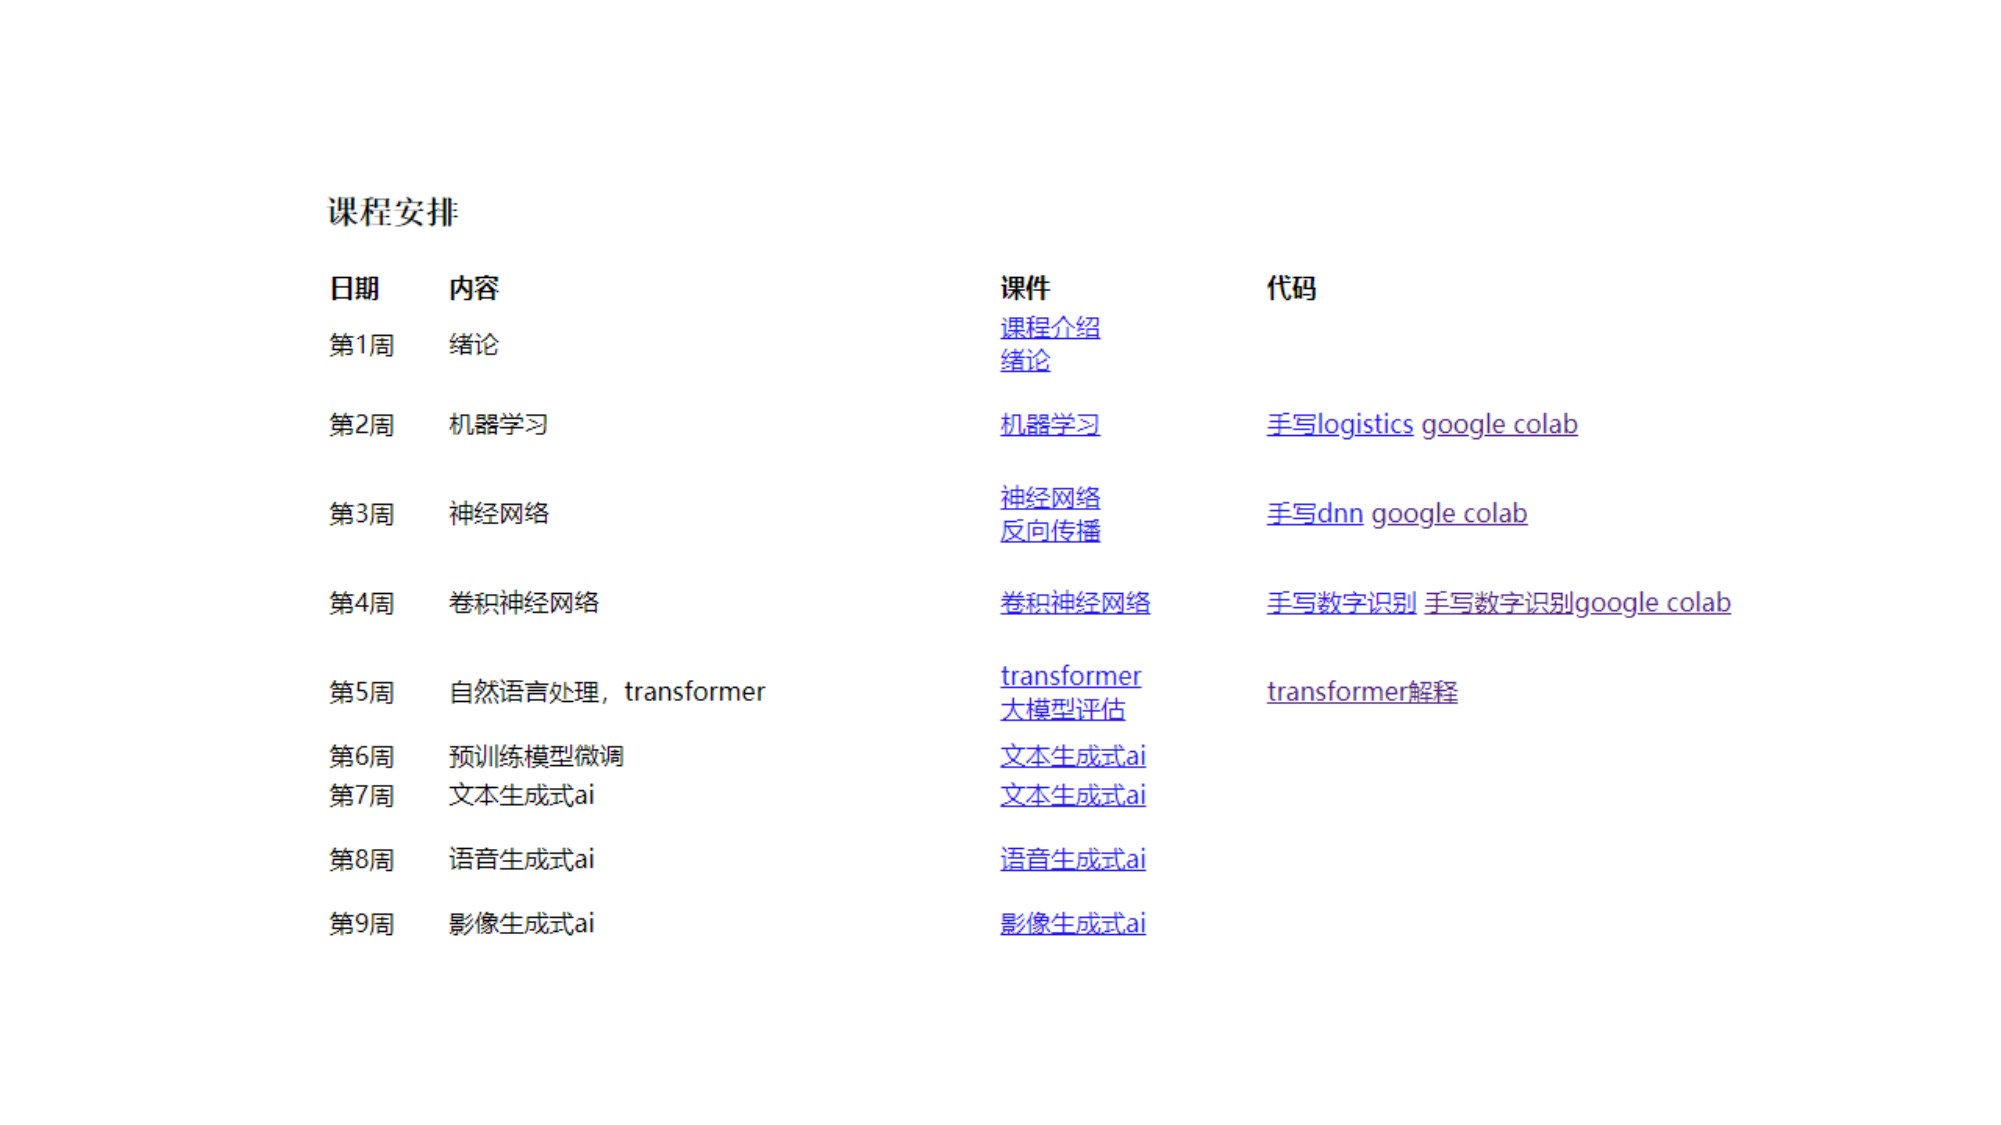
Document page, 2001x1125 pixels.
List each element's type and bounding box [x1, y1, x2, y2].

picture [322, 180, 1738, 945]
